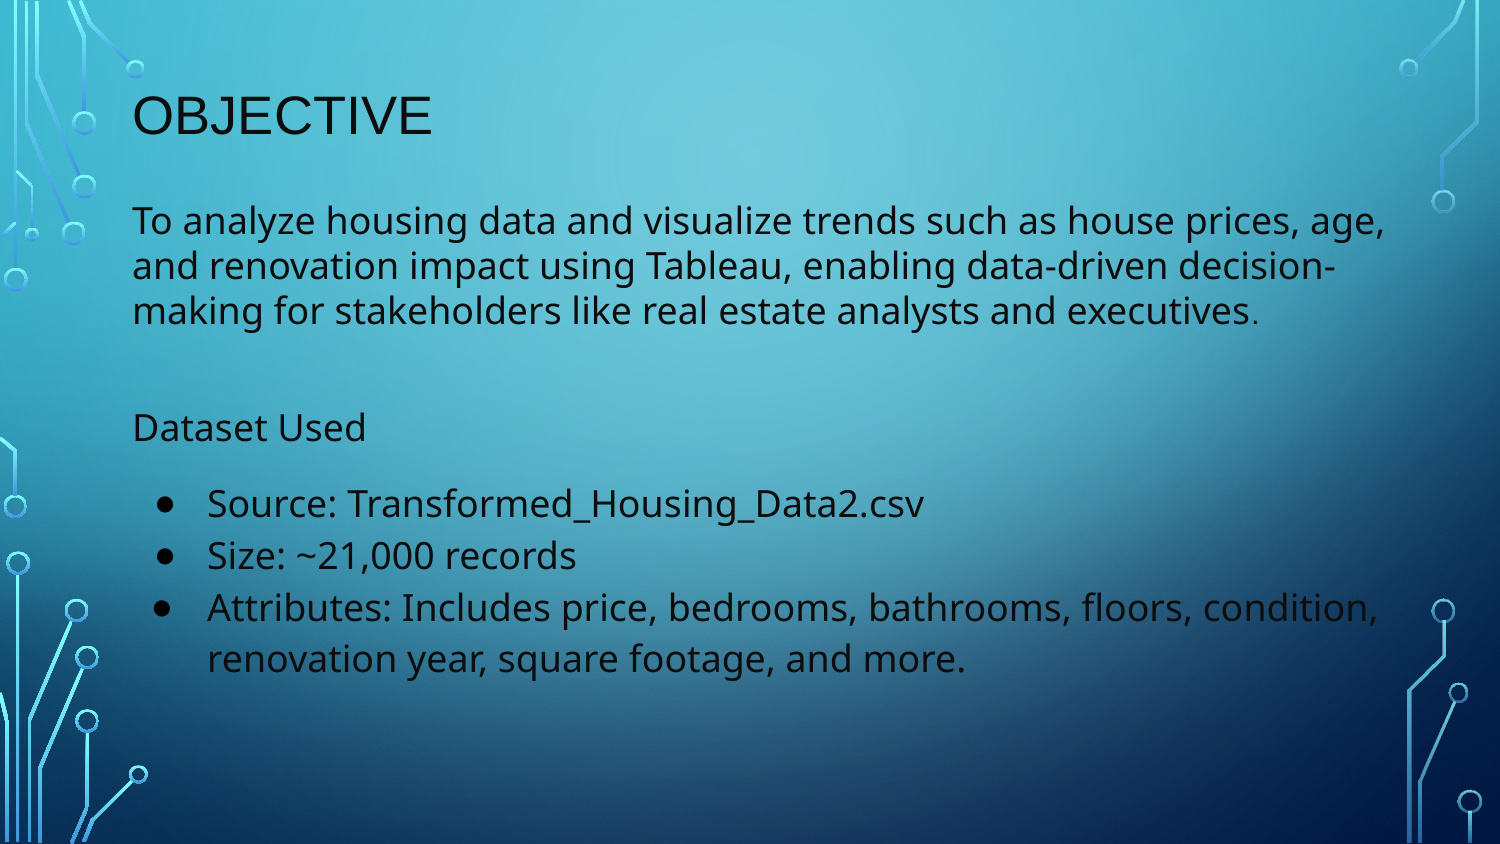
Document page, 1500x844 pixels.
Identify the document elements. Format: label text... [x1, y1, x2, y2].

title Objective [116, 72, 471, 167]
list To analyze housing data and visualize trends such as house prices, age, and renovation impact using Tableau, enabling data-driven decision-making for stakeholders like real estate analysts and executives. Dataset Used Source: Transformed_Housing_Data2.csv Size: ~21,000 records Attributes: Includes price, bedrooms, bathrooms, floors, condition, renovation year, square footage, and more. [116, 181, 1442, 723]
